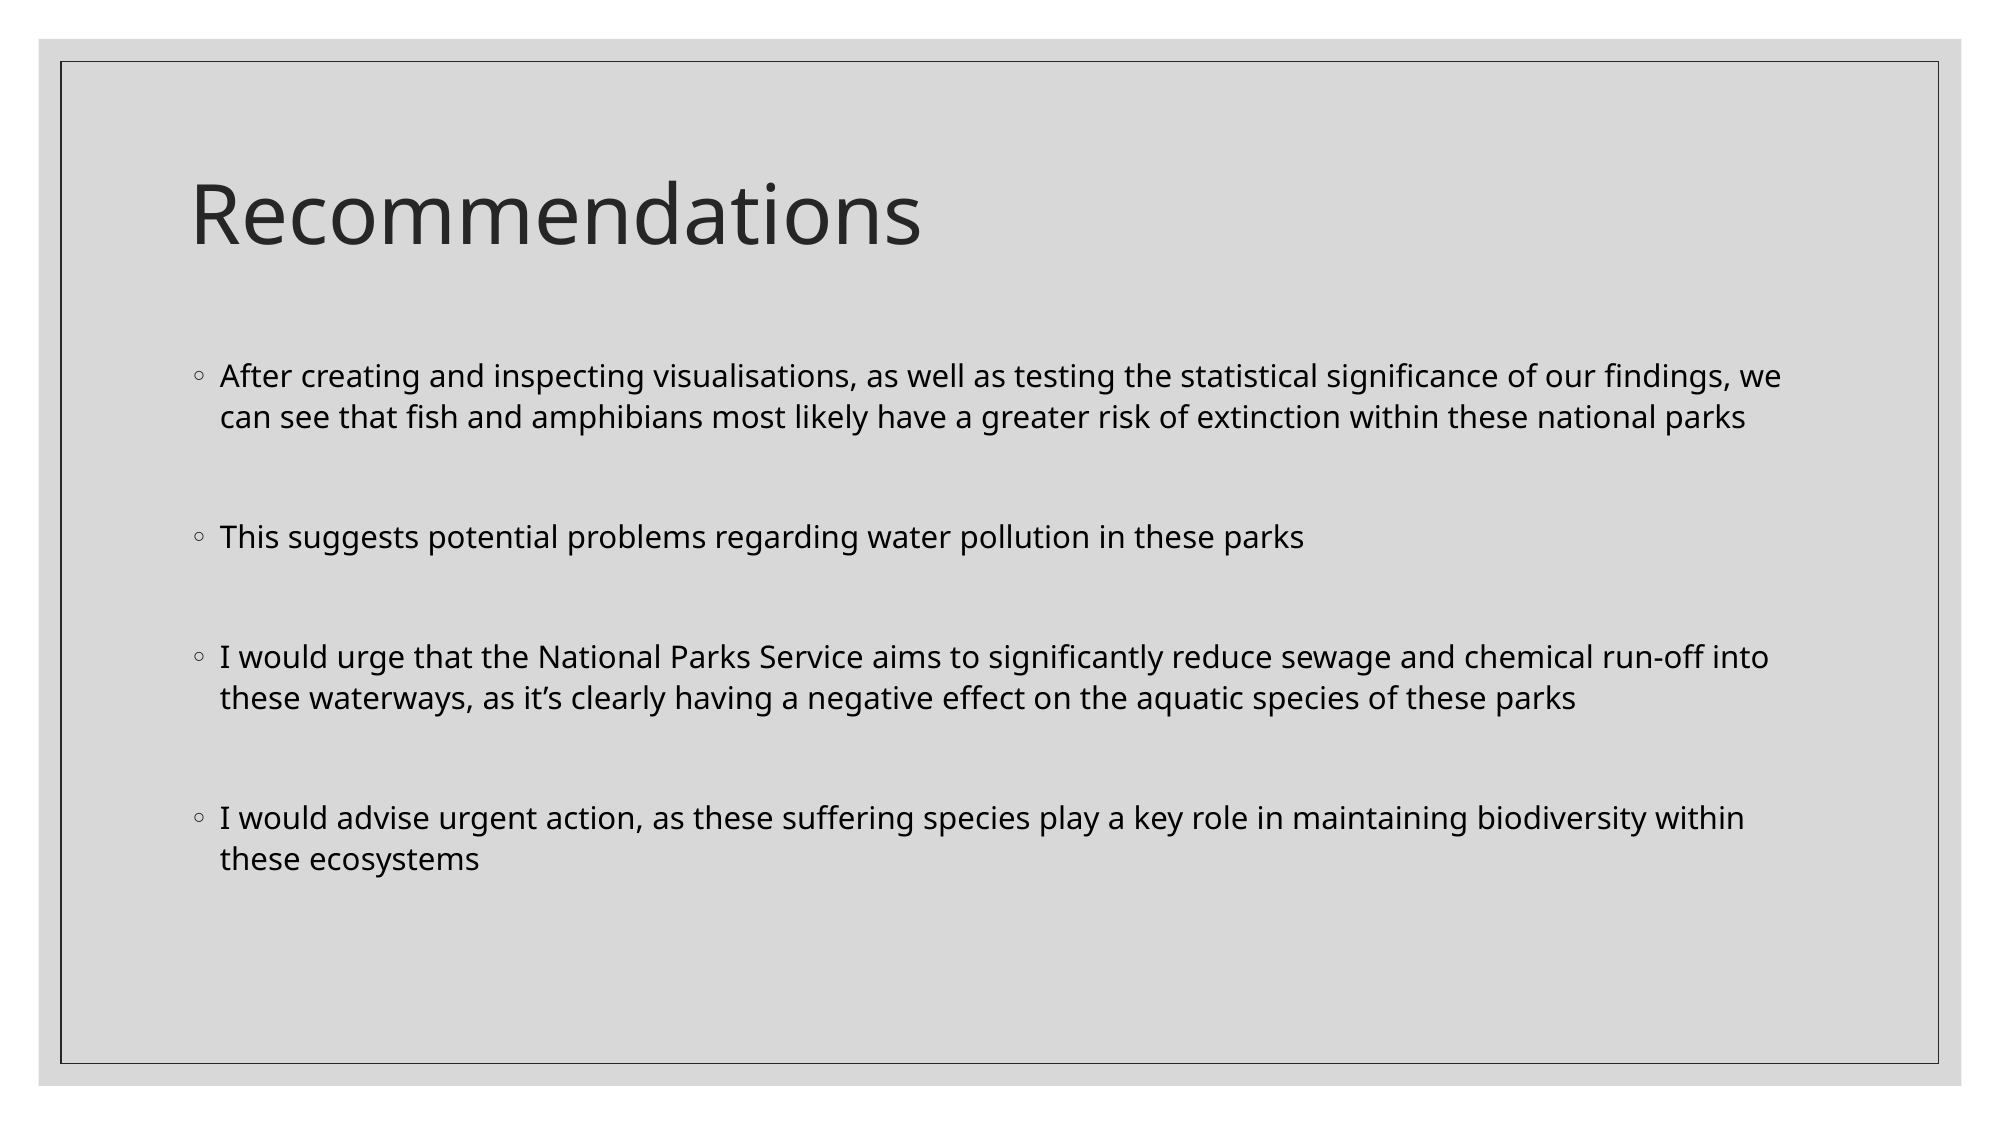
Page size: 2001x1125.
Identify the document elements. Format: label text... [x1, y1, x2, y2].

list After creating and inspecting visualisations, as well as testing the statistical significance of our findings, we can see that fish and amphibians most likely have a greater risk of extinction within these national parks This suggests potential problems regarding water pollution in these parks I would urge that the National Parks Service aims to significantly reduce sewage and chemical run-off into these waterways, as it’s clearly having a negative effect on the aquatic species of these parks I would advise urgent action, as these suffering species play a key role in maintaining biodiversity within these ecosystems [174, 345, 1825, 977]
title Recommendations [174, 105, 1825, 331]
